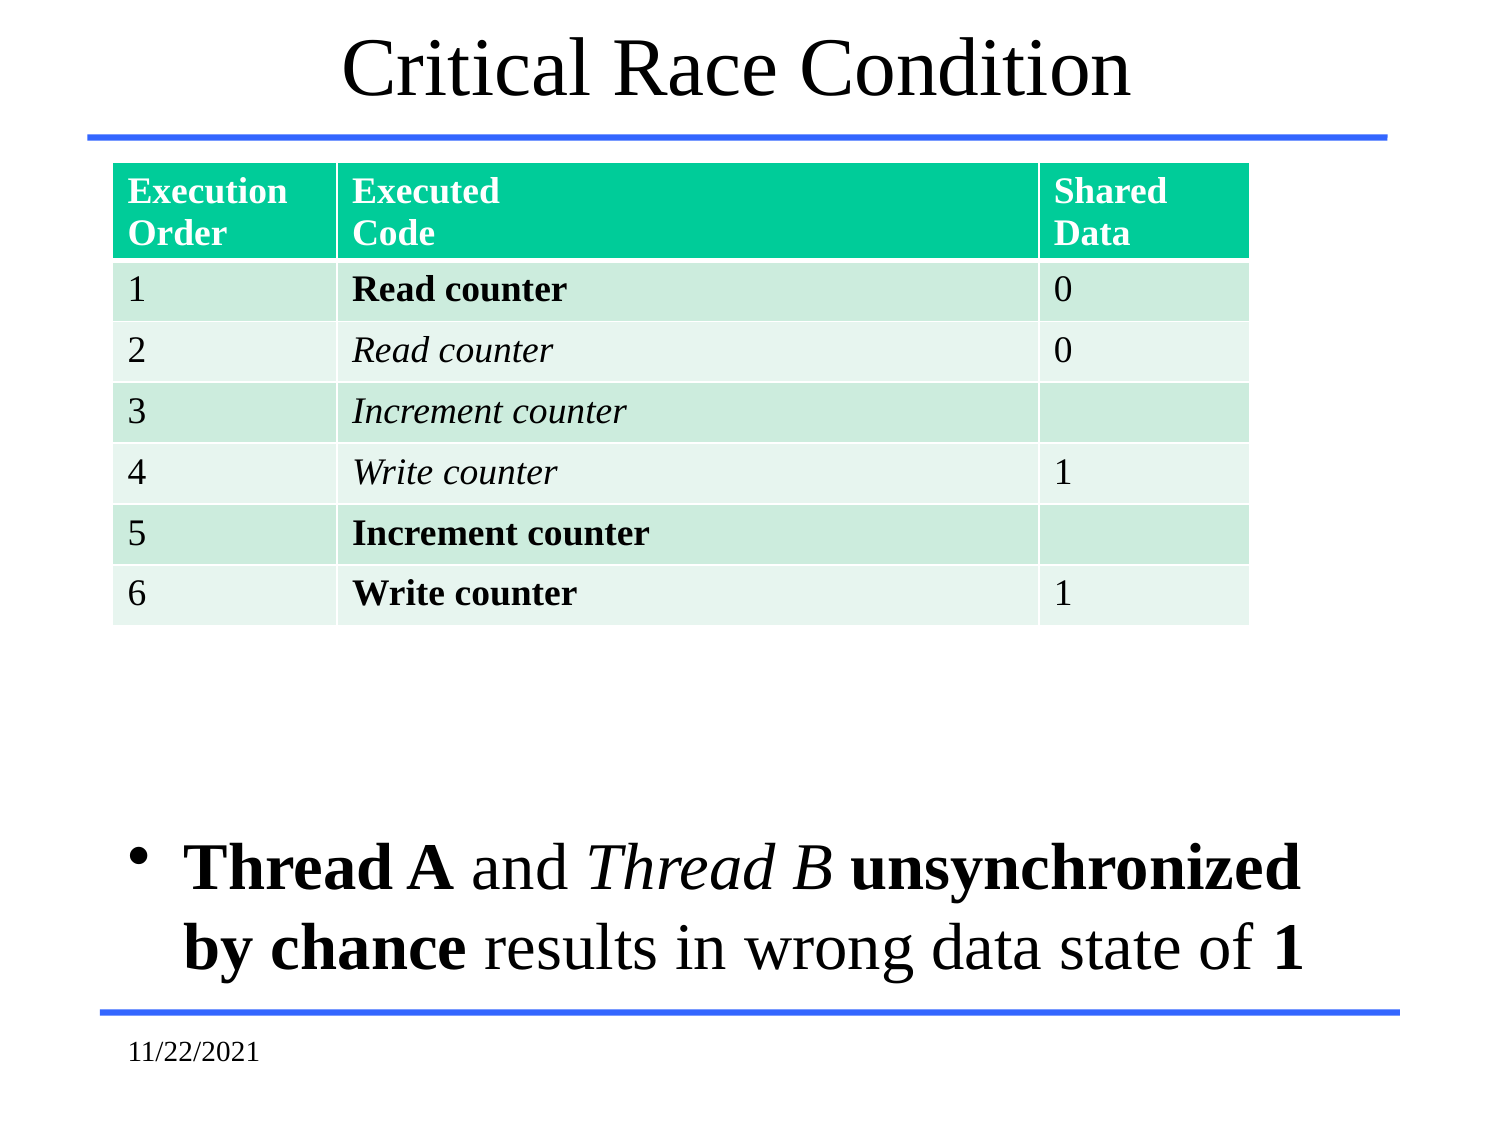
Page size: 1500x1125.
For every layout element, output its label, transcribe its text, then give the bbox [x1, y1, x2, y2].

table_cell Read counter [338, 322, 1038, 381]
table_cell [1040, 383, 1249, 442]
table_header Executed Code [338, 163, 1038, 258]
table_cell 2 [113, 322, 336, 381]
table_cell 3 [113, 383, 336, 442]
table_header Execution Order [113, 163, 336, 258]
table_cell 1 [1040, 444, 1249, 503]
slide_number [112, 1025, 425, 1100]
list Thread A and Thread B unsynchronized by chance results in wrong data state of 1 [112, 162, 1388, 1000]
table_cell 0 [1040, 322, 1249, 381]
table_cell 5 [113, 505, 336, 564]
table_cell Write counter [338, 566, 1038, 625]
table_cell [1040, 505, 1249, 564]
table_cell Write counter [338, 444, 1038, 503]
table_cell 4 [113, 444, 336, 503]
table_header Shared Data [1040, 163, 1249, 258]
table_cell 6 [113, 566, 336, 625]
table_cell Increment counter [338, 505, 1038, 564]
table_cell 1 [113, 263, 336, 321]
title Critical Race Condition [87, 0, 1388, 125]
table_cell 0 [1040, 263, 1249, 321]
table_cell Read counter [338, 263, 1038, 321]
table_cell 1 [1040, 566, 1249, 625]
table_cell Increment counter [338, 383, 1038, 442]
